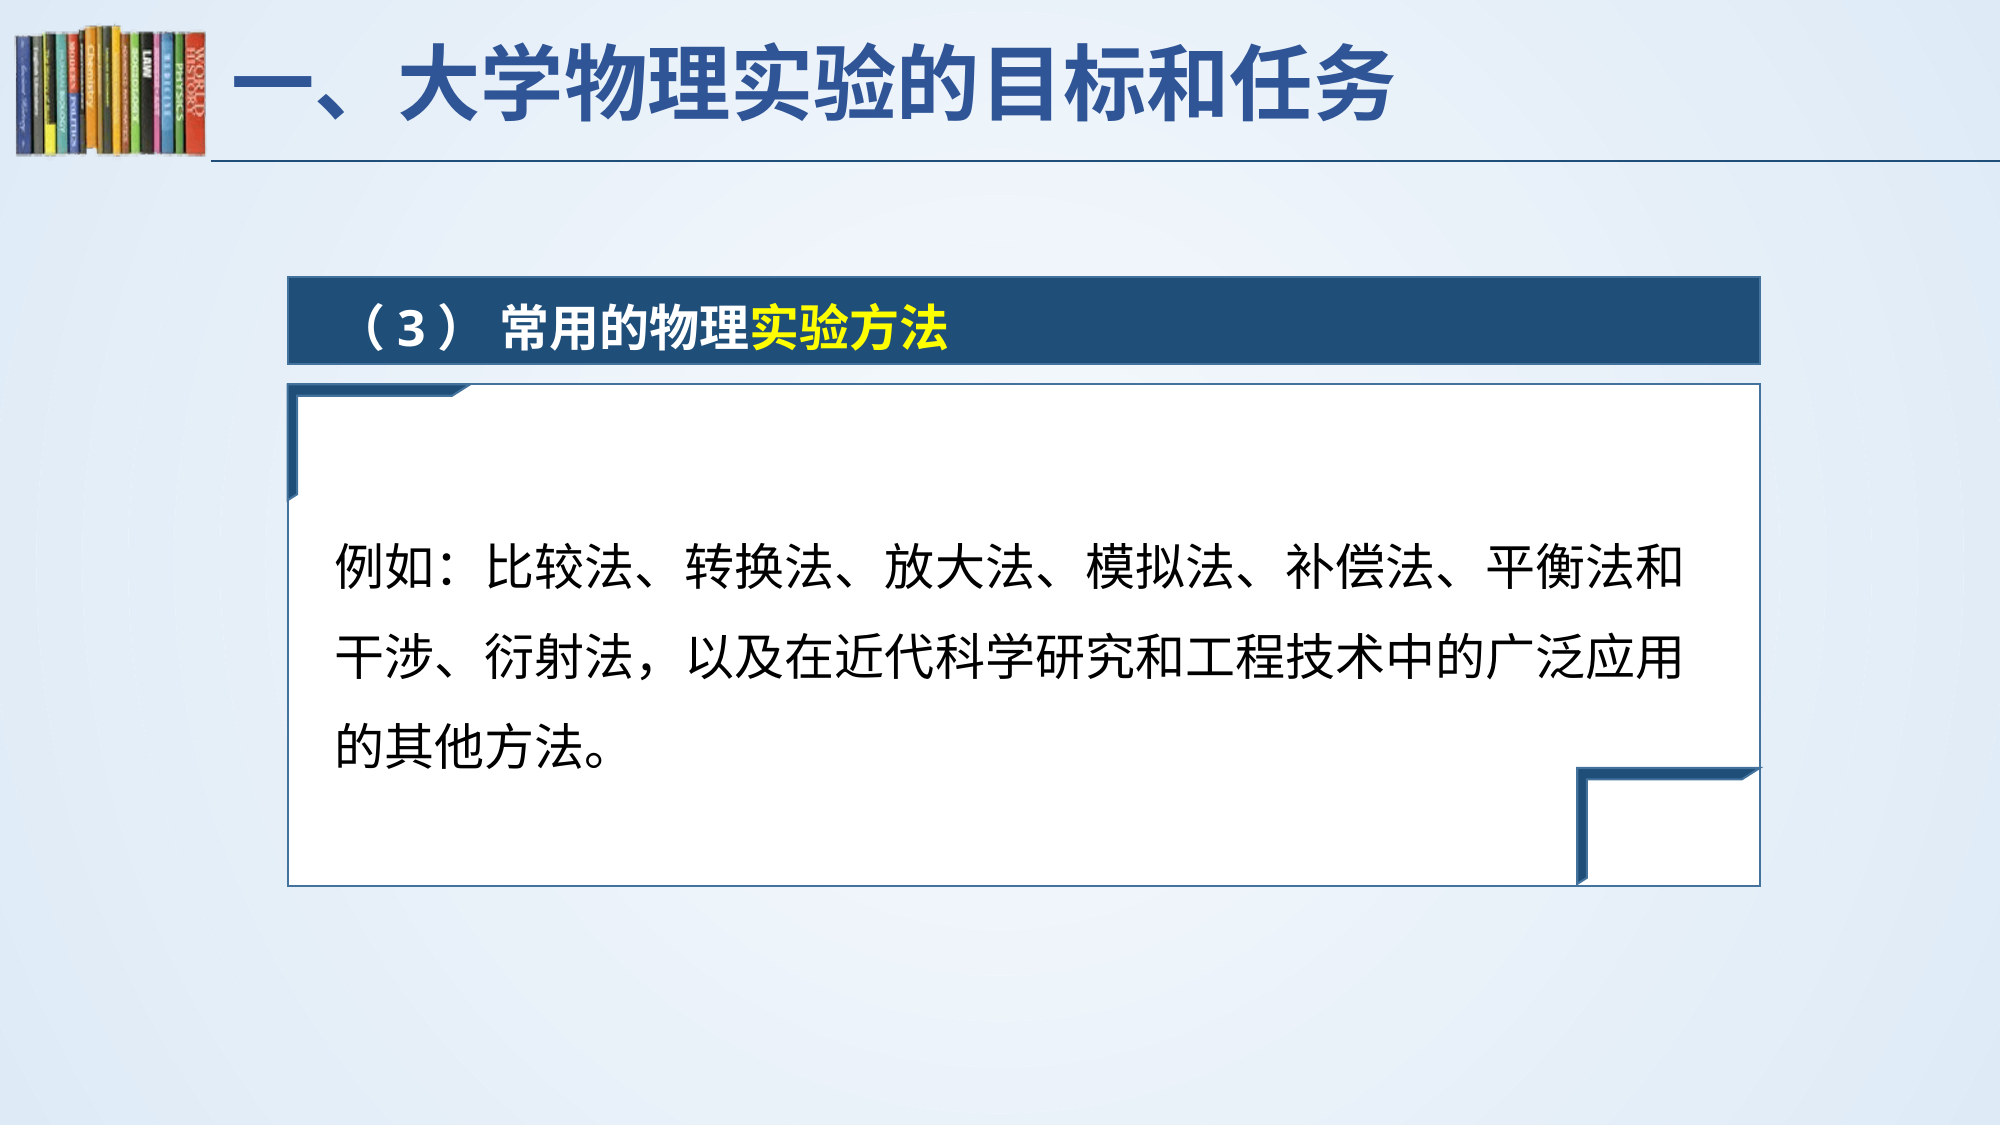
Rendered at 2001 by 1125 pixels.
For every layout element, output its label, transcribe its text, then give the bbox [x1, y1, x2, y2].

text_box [287, 277, 1760, 365]
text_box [287, 384, 1760, 887]
title 一、大学物理实验的目标和任务 [216, 14, 1932, 162]
picture [6, 0, 217, 190]
